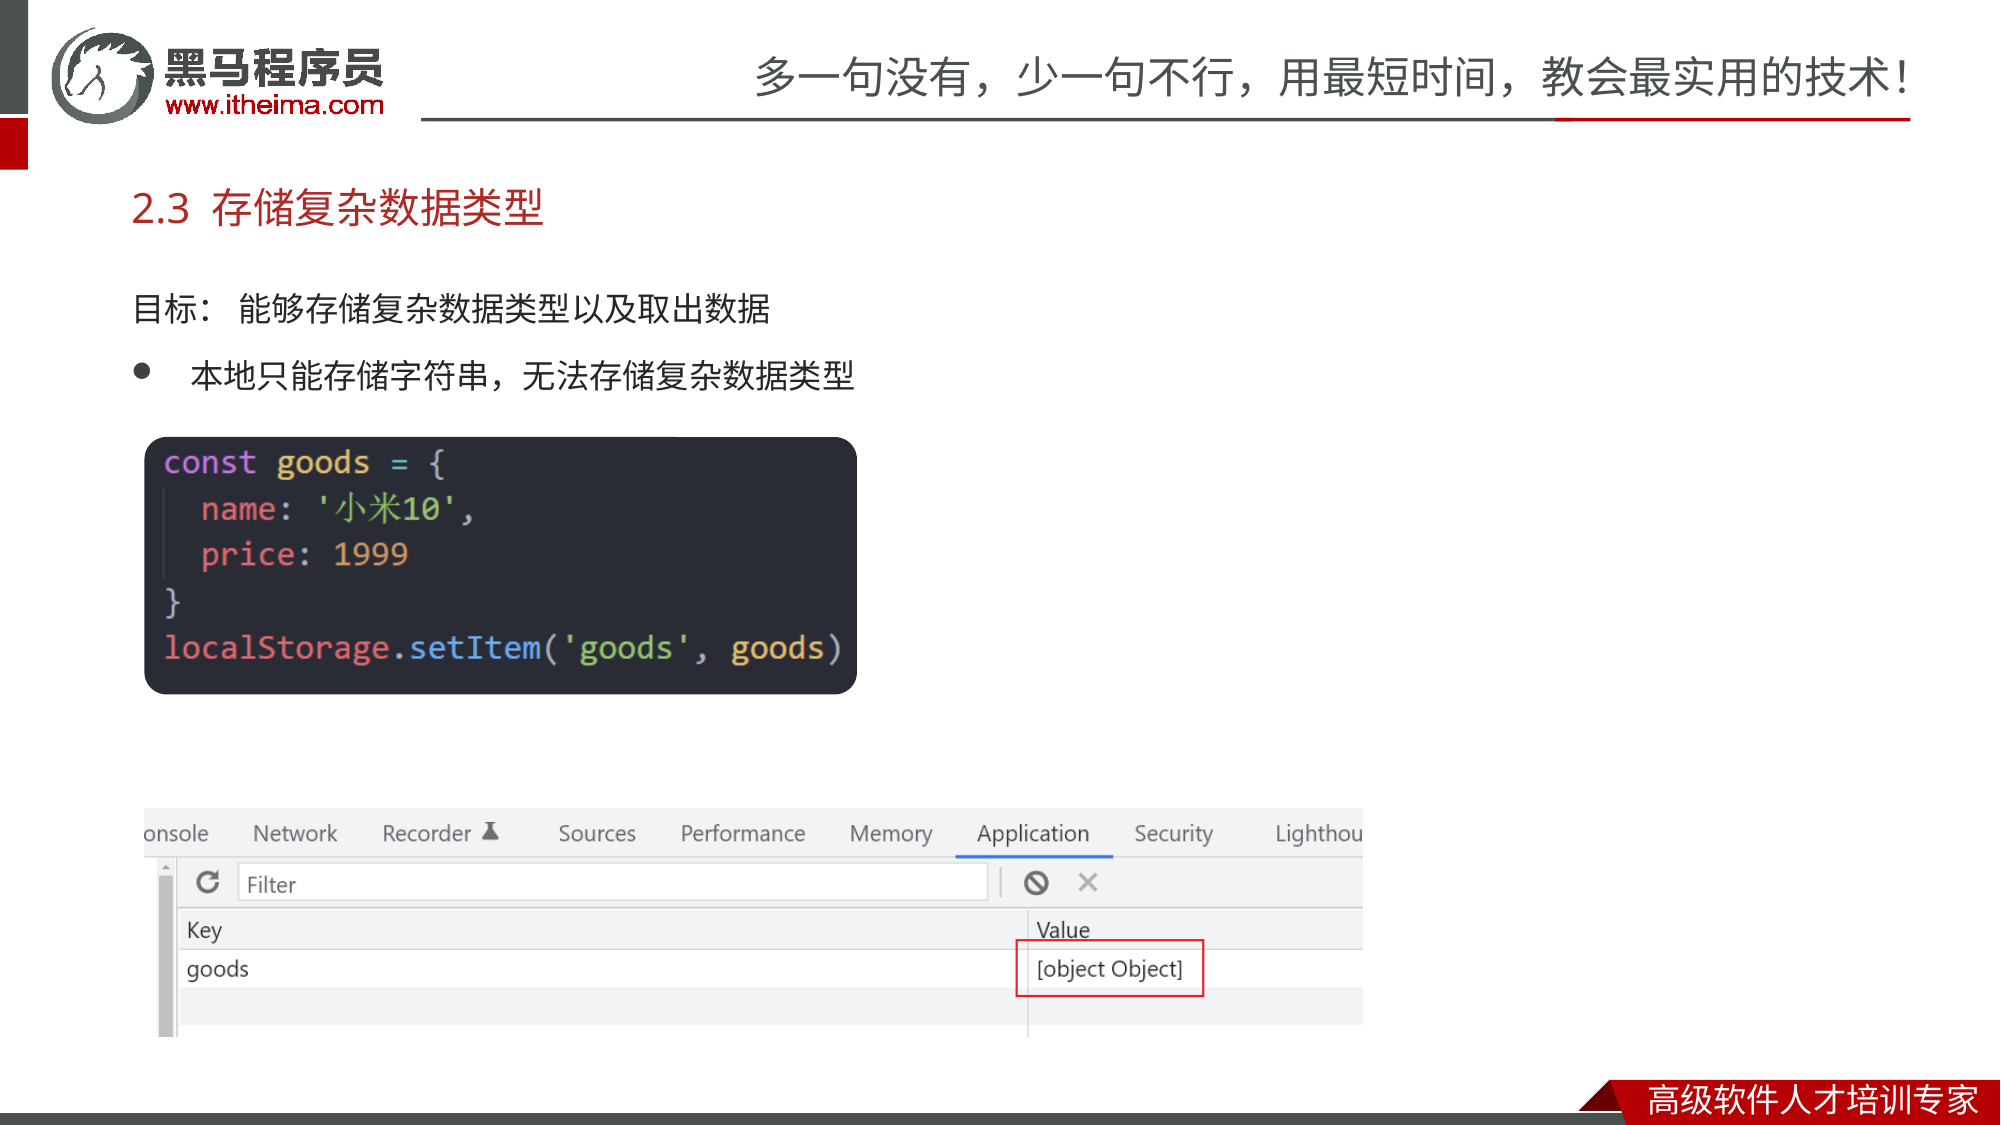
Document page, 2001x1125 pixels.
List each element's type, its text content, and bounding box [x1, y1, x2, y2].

list 目标： 能够存储复杂数据类型以及取出数据 本地只能存储字符串，无法存储复杂数据类型 [116, 261, 1876, 1075]
picture [144, 436, 858, 695]
picture [50, 26, 384, 125]
picture [144, 807, 1364, 1038]
title 2.3 存储复杂数据类型 [116, 164, 1880, 250]
